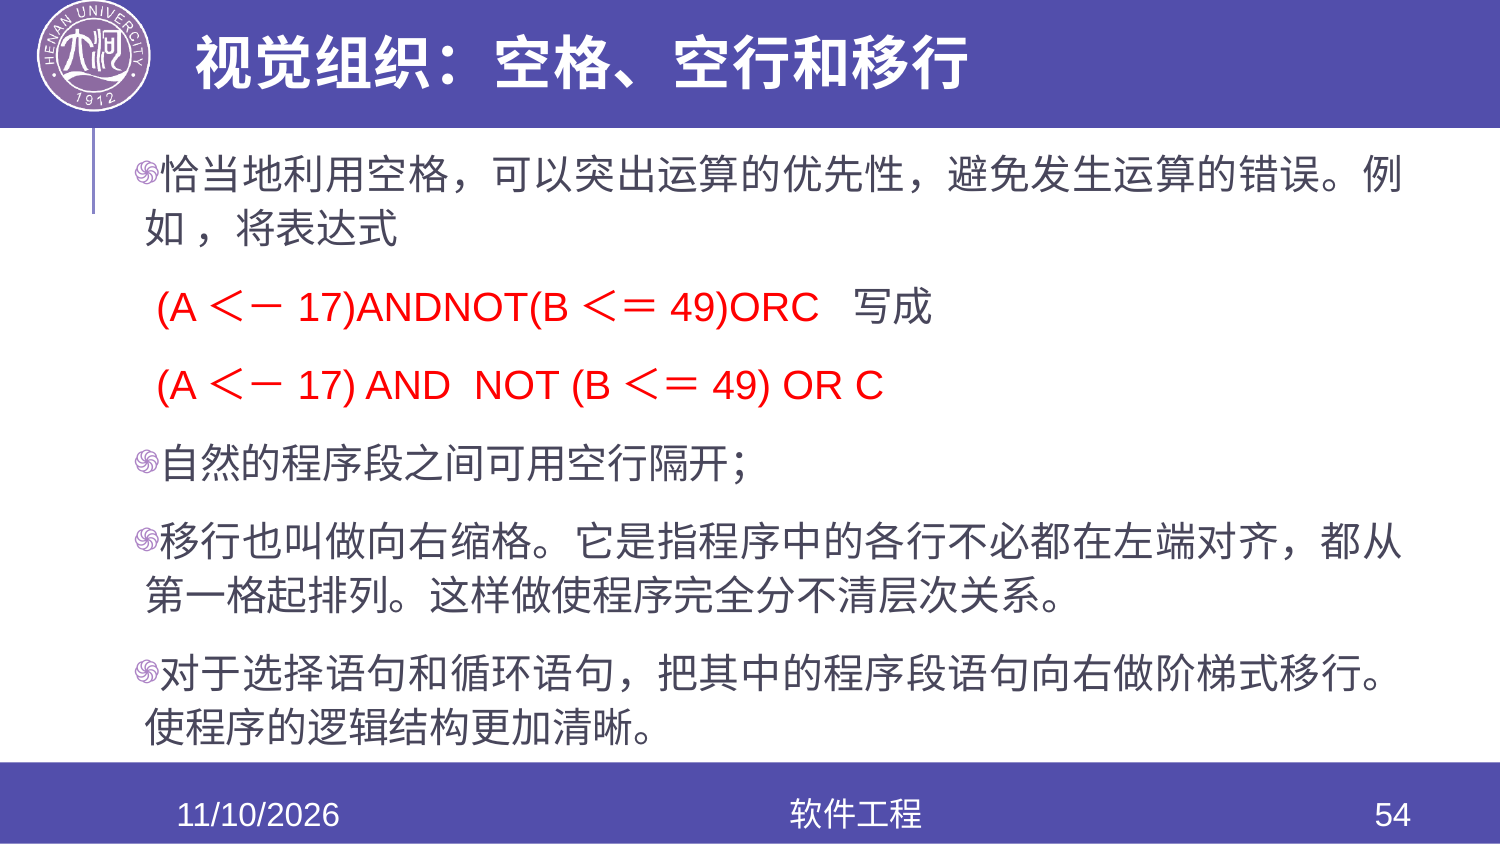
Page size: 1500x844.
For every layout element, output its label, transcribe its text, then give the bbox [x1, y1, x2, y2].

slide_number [126, 796, 391, 830]
slide_number 54 [1333, 796, 1454, 830]
list 恰当地利用空格，可以突出运算的优先性，避免发生运算的错误。例如 ，将表达式 (A＜－17)ANDNOT(B＜＝49)ORC 写成 (A＜－17) AND NOT (B＜＝49) OR C 自然的程序段之间可用空行隔开； 移行也叫做向右缩格。它是指程序中的各行不必都在左端对齐，都从第一格起排列。这样做使程序完全分不清层次关系。 对于选择语句和循环语句，把其中的程序段语句向右做阶梯式移行。使程序的逻辑结构更加清晰。 [126, 136, 1411, 761]
title 视觉组织：空格、空行和移行 [179, 0, 1454, 136]
footer 软件工程 [391, 796, 1322, 830]
